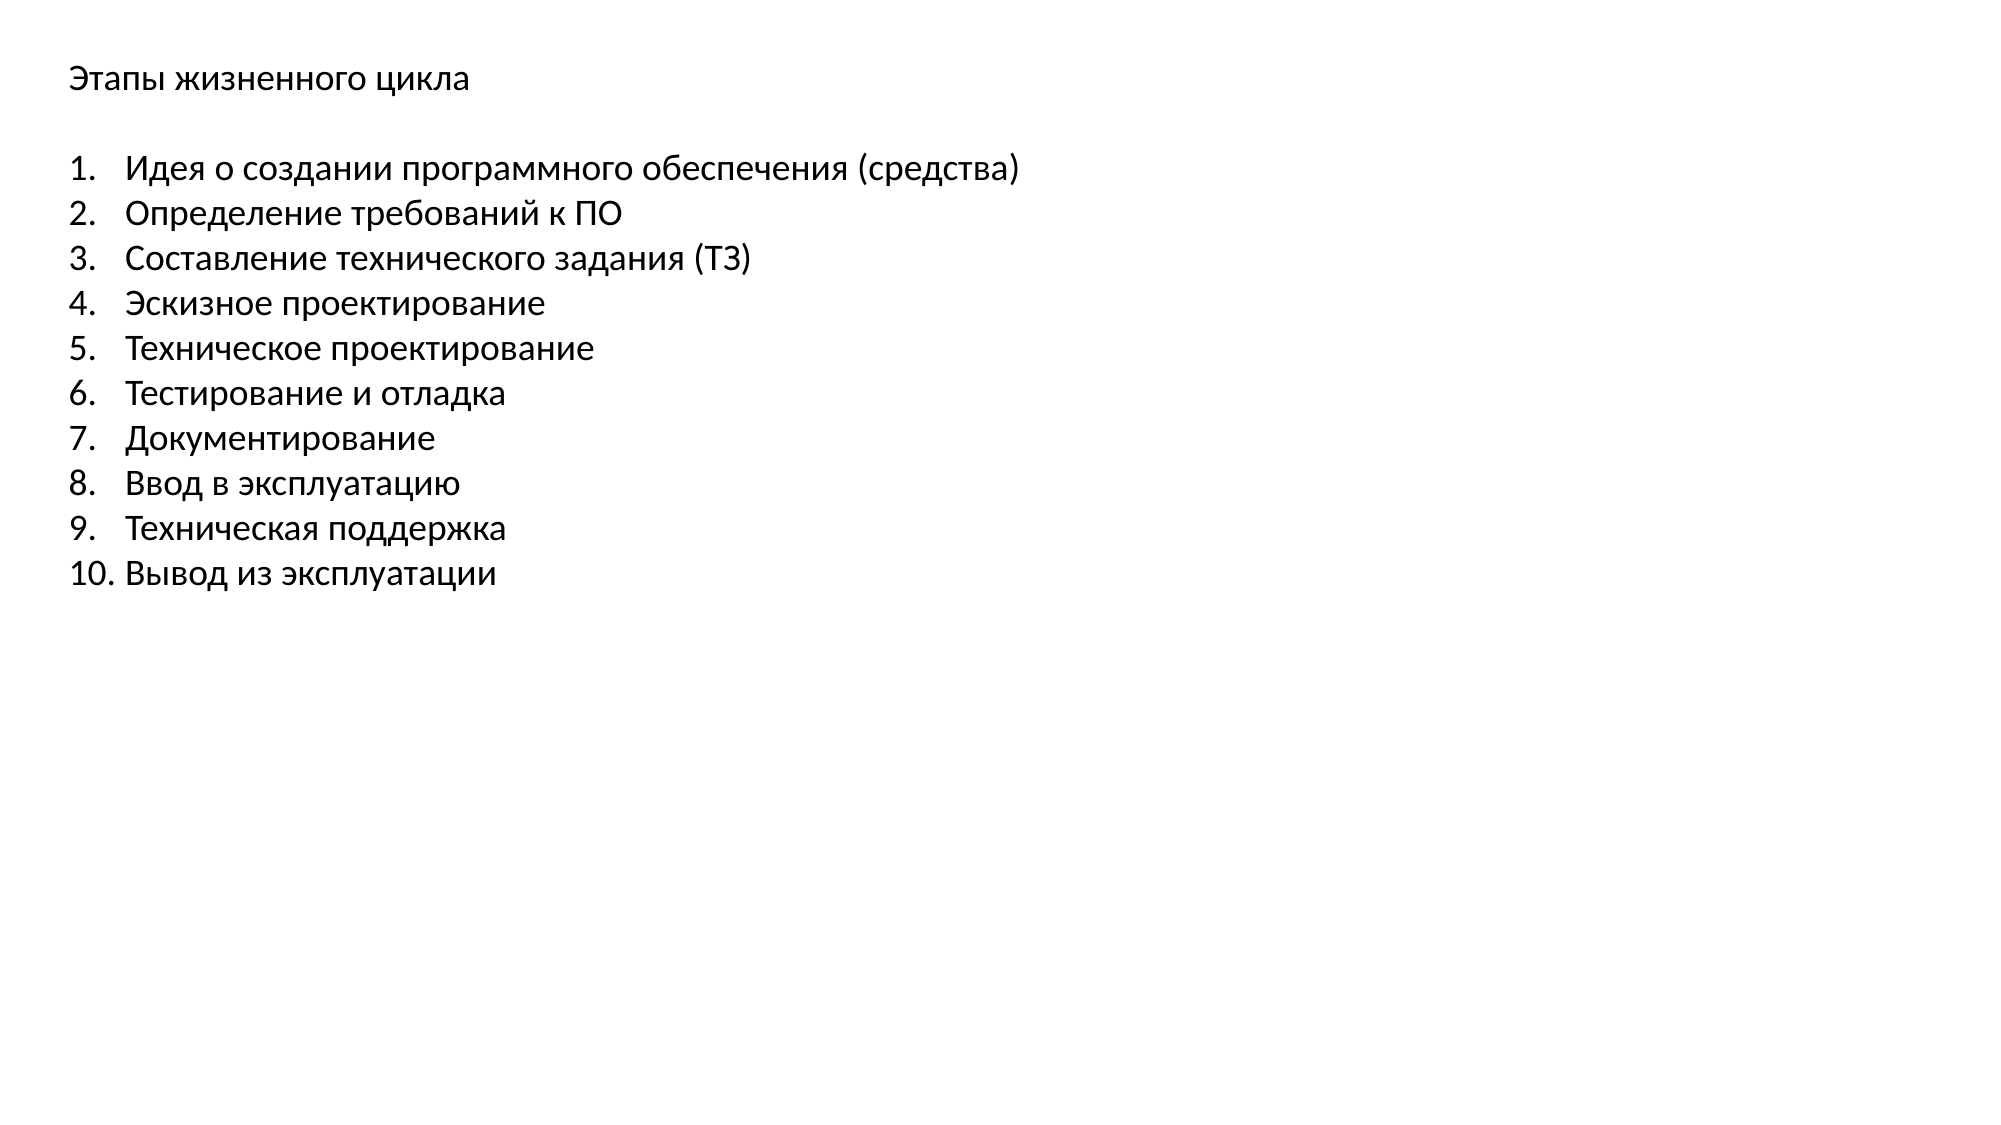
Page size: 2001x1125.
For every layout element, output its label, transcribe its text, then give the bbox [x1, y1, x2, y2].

text_box Этапы жизненного цикла Идея о создании программного обеспечения (средства) Определение требований к ПО Составление технического задания (ТЗ) Эскизное проектирование Техническое проектирование Тестирование и отладка Документирование Ввод в эксплуатацию Техническая поддержка Вывод из эксплуатации [53, 45, 1928, 601]
